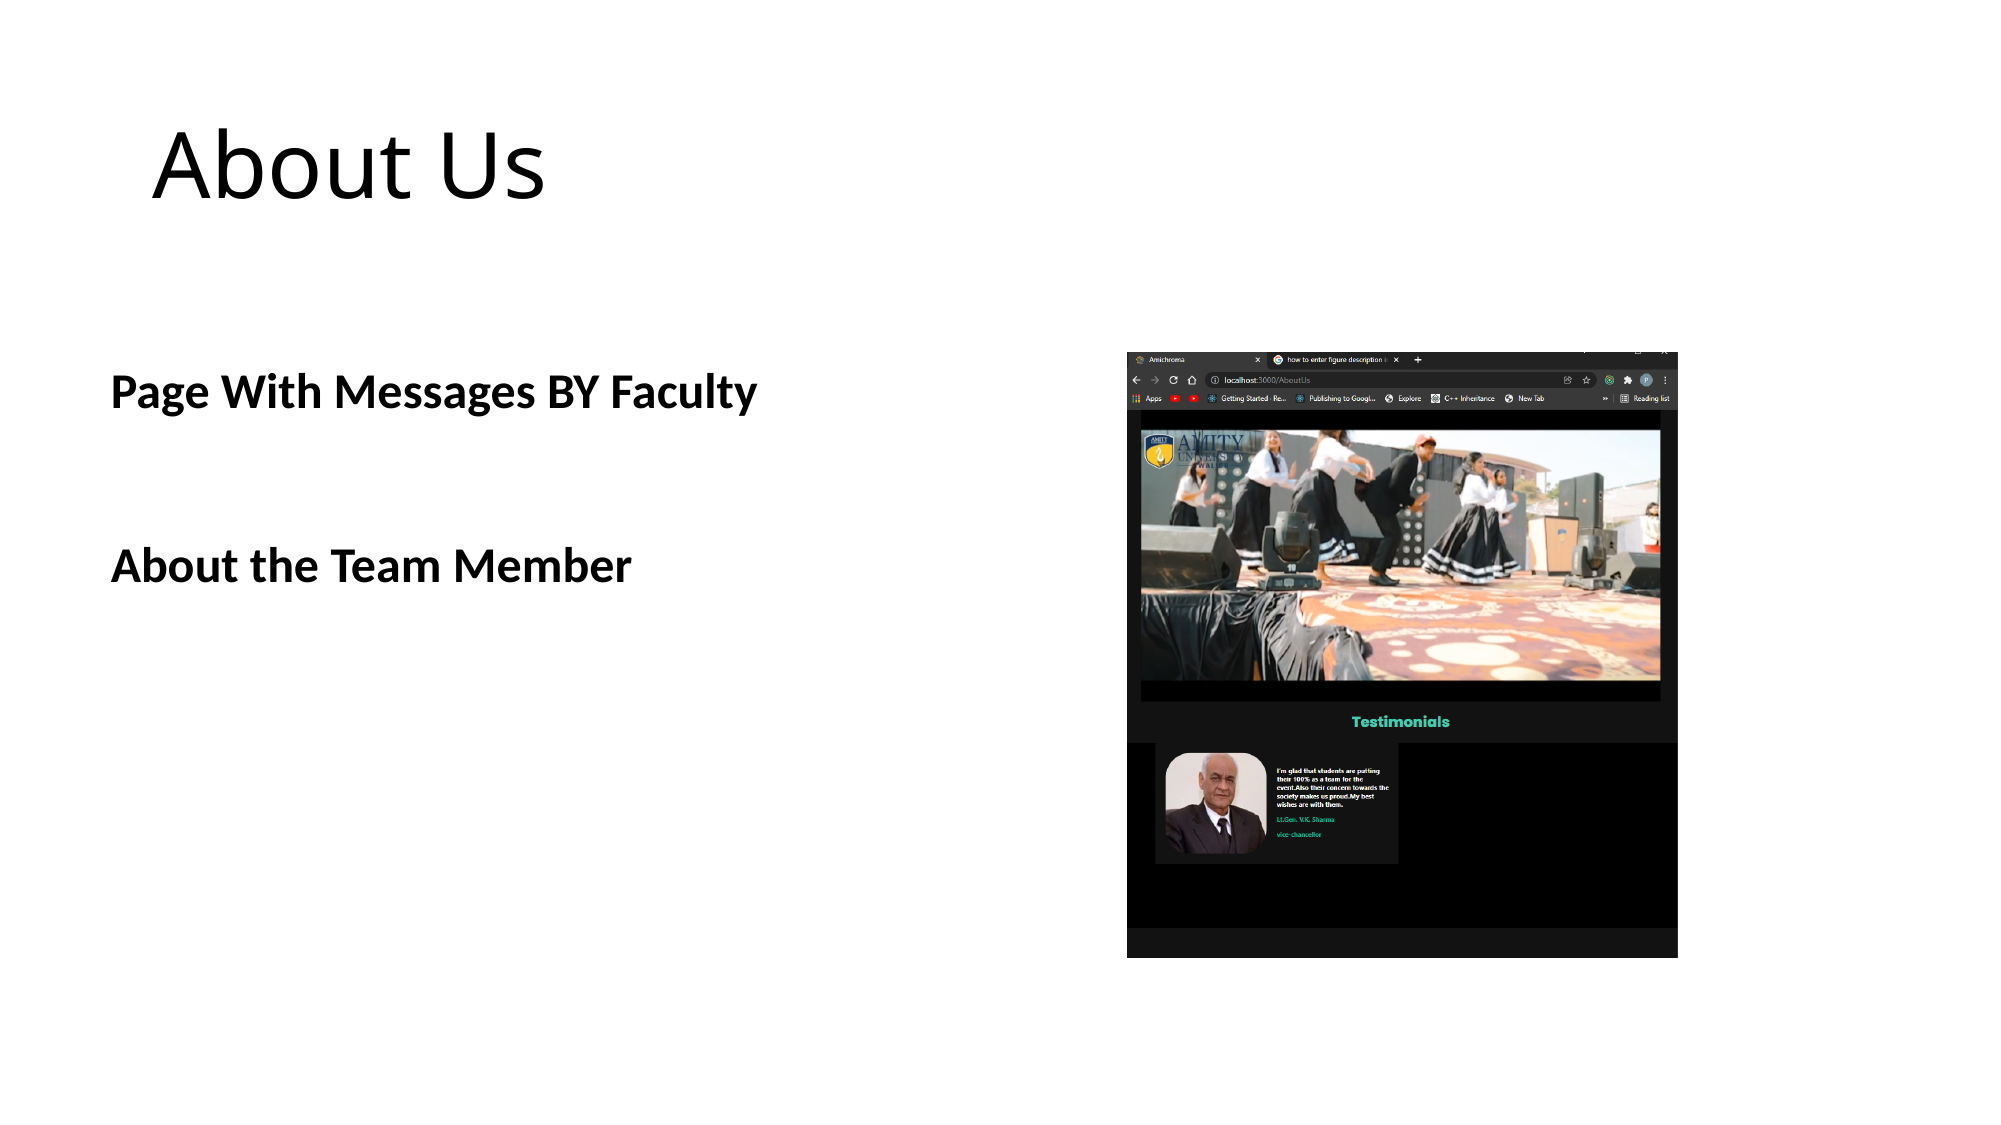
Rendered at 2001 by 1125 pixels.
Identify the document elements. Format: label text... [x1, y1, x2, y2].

list Page With Messages BY Faculty [95, 291, 942, 428]
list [1127, 352, 1678, 958]
text_box About the Team Member [95, 465, 942, 601]
title About Us [137, 59, 1863, 278]
